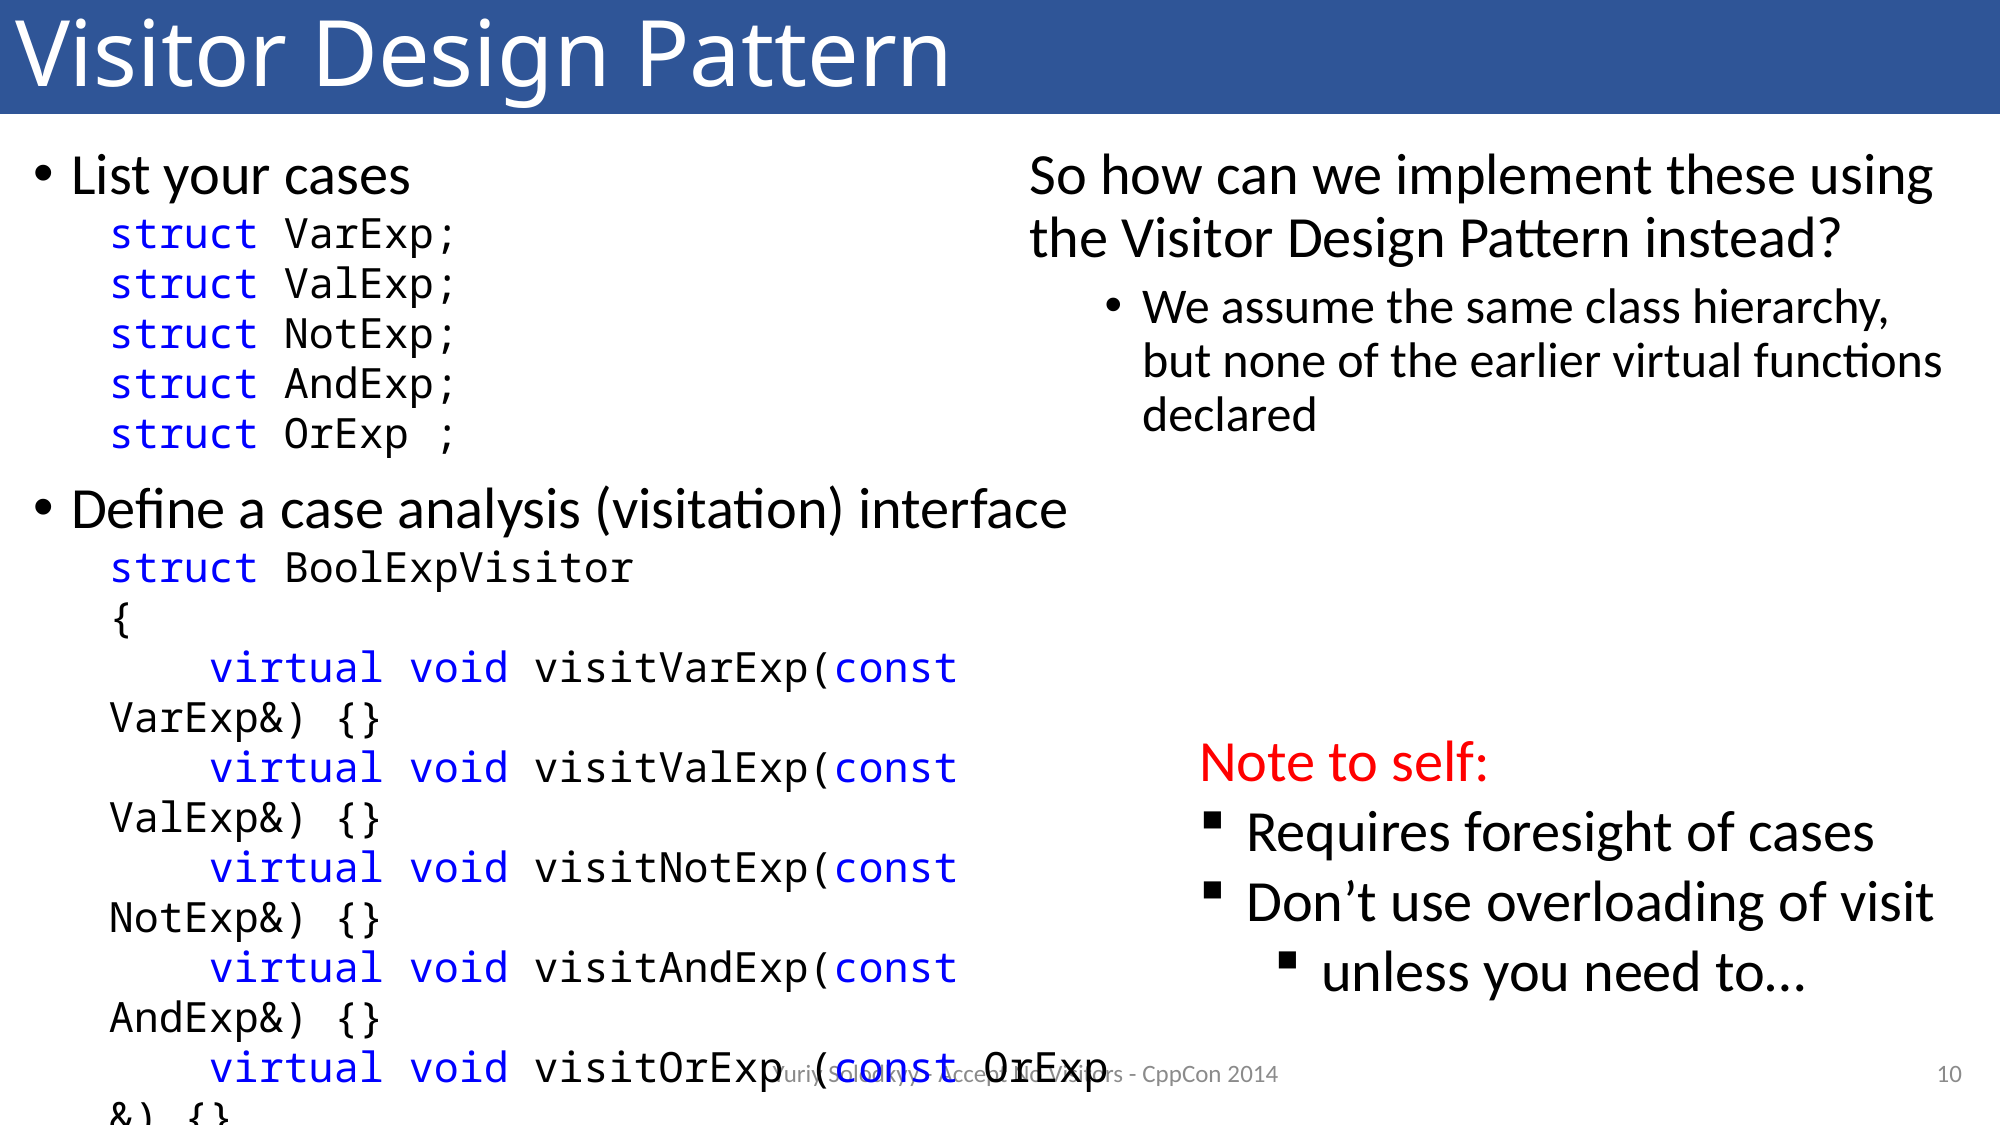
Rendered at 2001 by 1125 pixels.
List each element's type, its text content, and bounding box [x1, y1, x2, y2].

list So how can we implement these using the Visitor Design Pattern instead? We assume the same class hierarchy, but none of the earlier virtual functions declared [1014, 136, 1977, 1014]
footer Yuriy Solodkyy - Accept No Visitors - CppCon 2014 [181, 1042, 1871, 1103]
list List your cases struct VarExp; struct ValExp; struct NotExp; struct AndExp; struct OrExp ; Define a case analysis (visitation) interface struct BoolExpVisitor { virtual void visitVarExp(const VarExp&) {} virtual void visitValExp(const ValExp&) {} virtual void visitNotExp(const NotExp&) {} virtual void visitAndExp(const AndExp&) {} virtual void visitOrExp (const OrExp &) {} }; [18, 136, 1014, 1014]
title Visitor Design Pattern [0, 0, 2000, 114]
slide_number 10 [1887, 1042, 1978, 1103]
text_box Note to self: Requires foresight of cases Don’t use overloading of visit unless you need to… [1184, 715, 1977, 1010]
